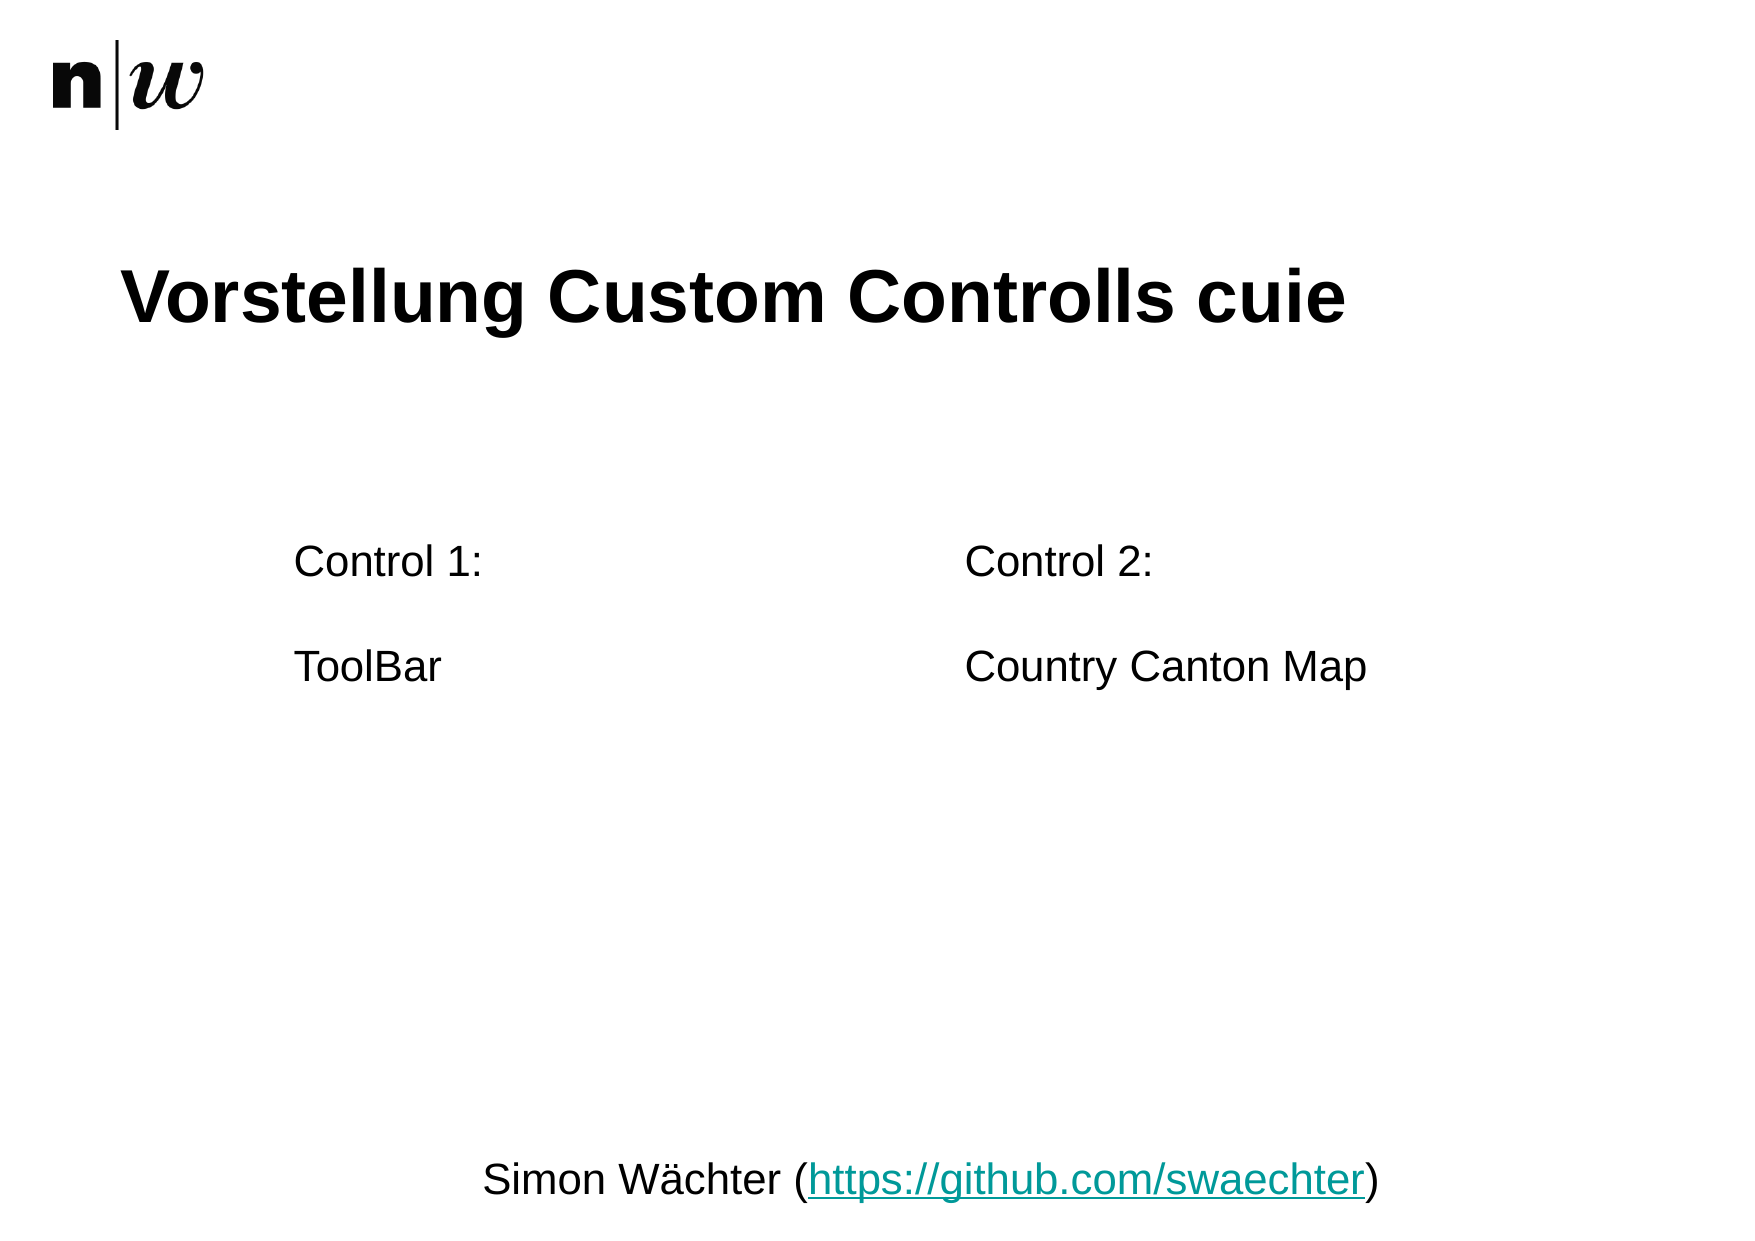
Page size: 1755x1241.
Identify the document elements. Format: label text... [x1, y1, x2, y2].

text_box Control 1: ToolBar [279, 525, 499, 698]
text_box Control 2: Country Canton Map [949, 525, 1383, 698]
picture [53, 40, 204, 130]
text_box Simon Wächter (https://github.com/swaechter) [467, 1143, 1395, 1211]
title Vorstellung Custom Controlls cuie [120, 247, 1633, 307]
